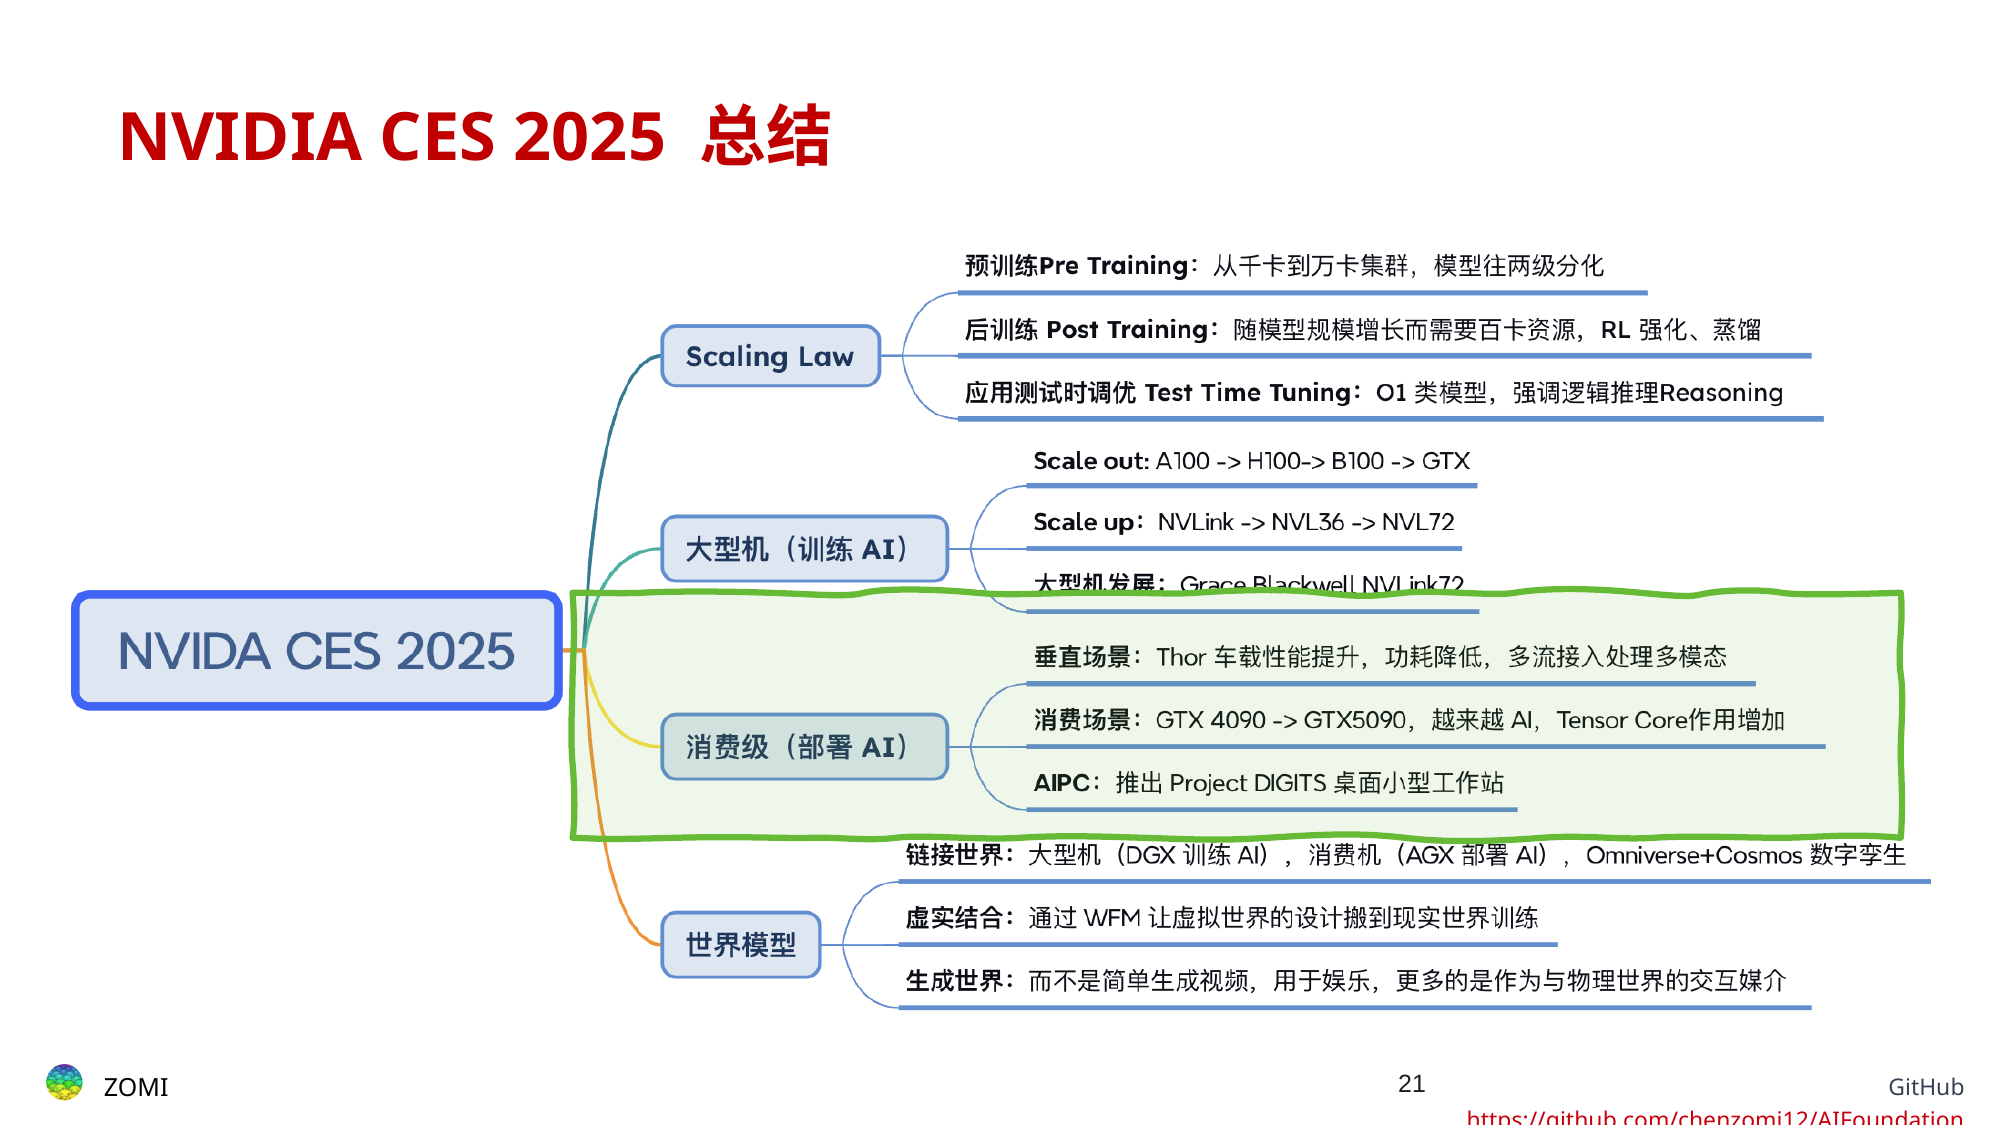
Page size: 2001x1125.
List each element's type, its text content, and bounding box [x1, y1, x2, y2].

picture [47, 1065, 82, 1100]
picture [35, 228, 1965, 1040]
title NVIDIA CES 2025 总结 [102, 85, 1901, 183]
